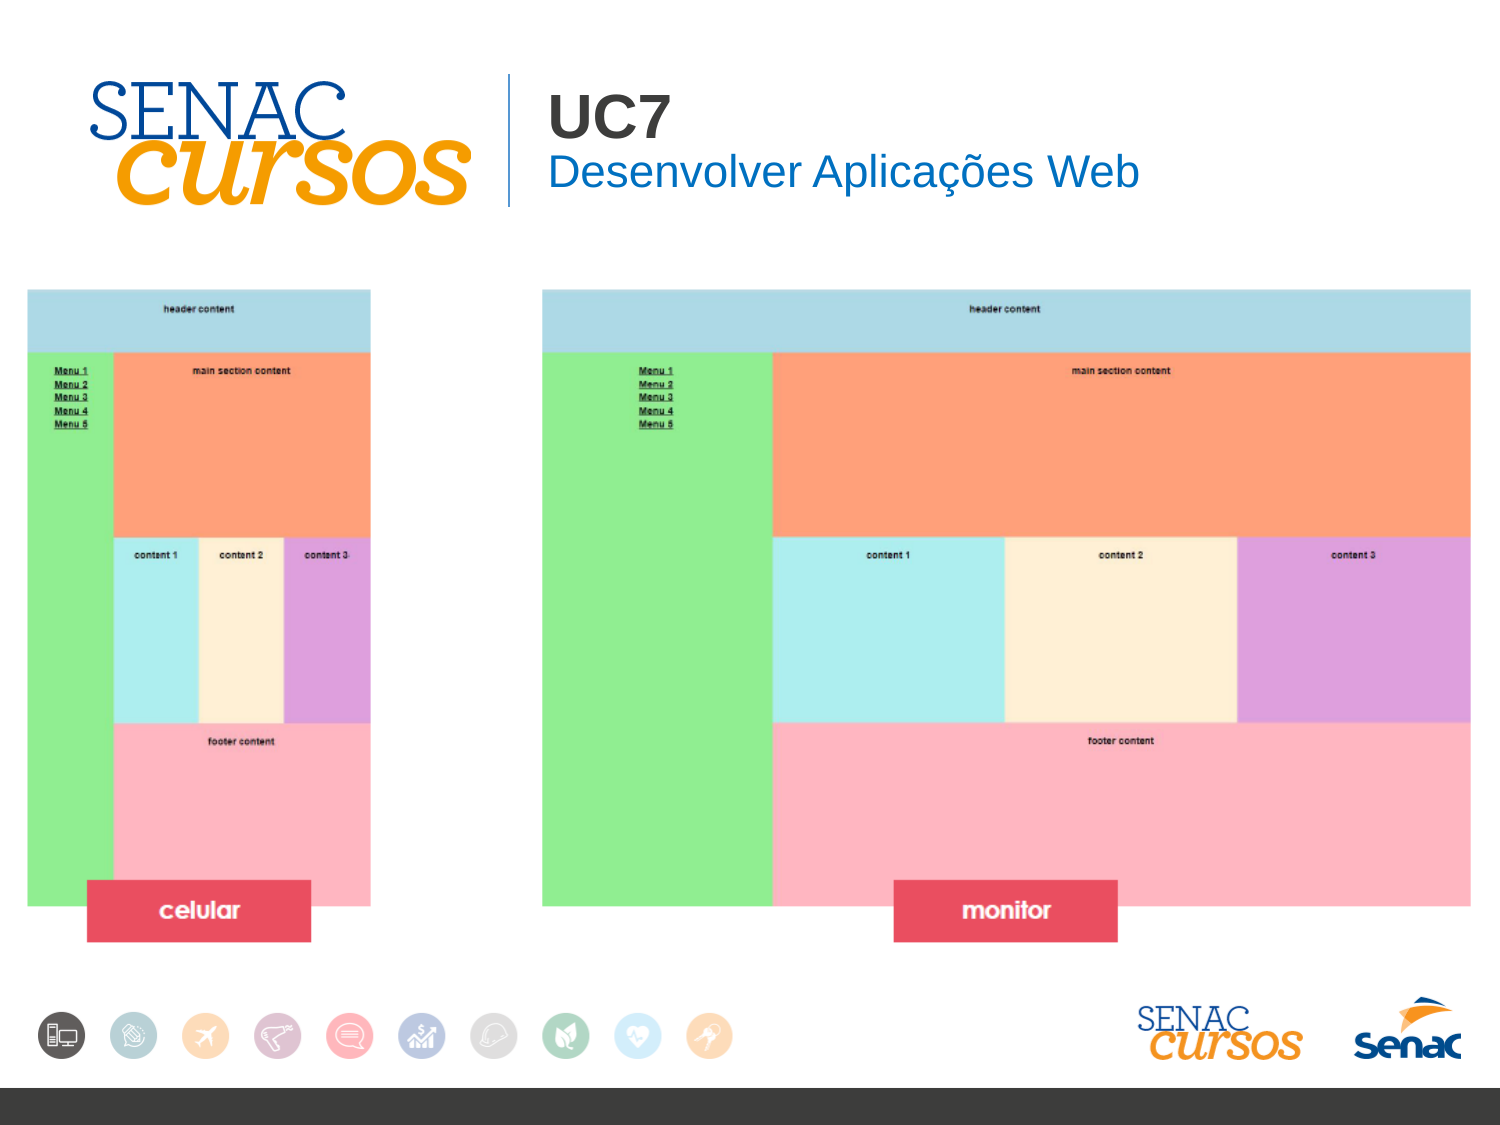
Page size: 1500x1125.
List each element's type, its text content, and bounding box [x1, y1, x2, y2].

text_box Desenvolver Aplicações Web [569, 127, 1500, 207]
text_box UC7 [569, 61, 1500, 127]
picture [0, 0, 1500, 1125]
